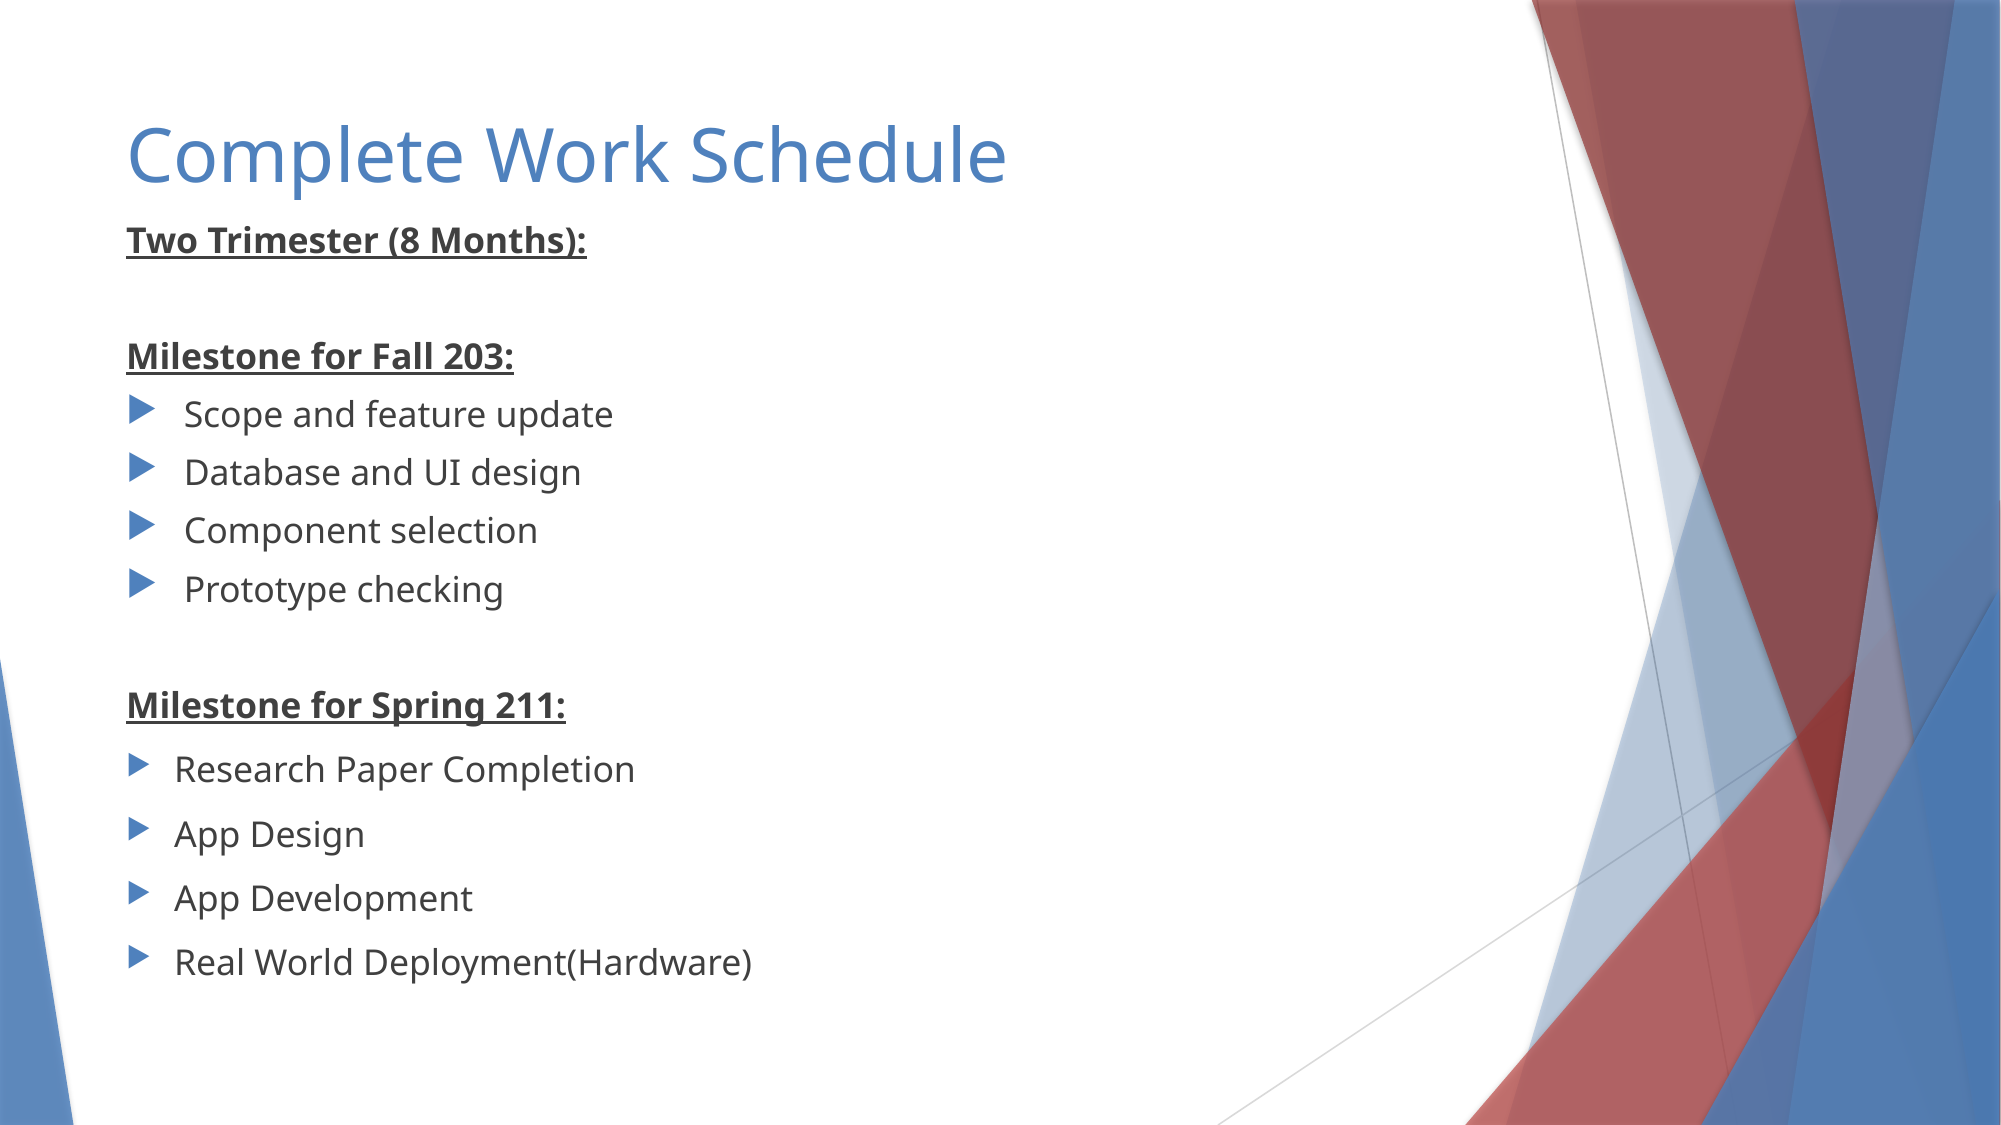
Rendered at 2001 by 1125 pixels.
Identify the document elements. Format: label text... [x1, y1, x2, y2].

title Complete Work Schedule [111, 99, 1522, 214]
list Two Trimester (8 Months): Milestone for Fall 203: Scope and feature update Database and UI design Component selection Prototype checking Milestone for Spring 211: Research Paper Completion App Design App Development Real World Deployment(Hardware) [111, 214, 1522, 991]
